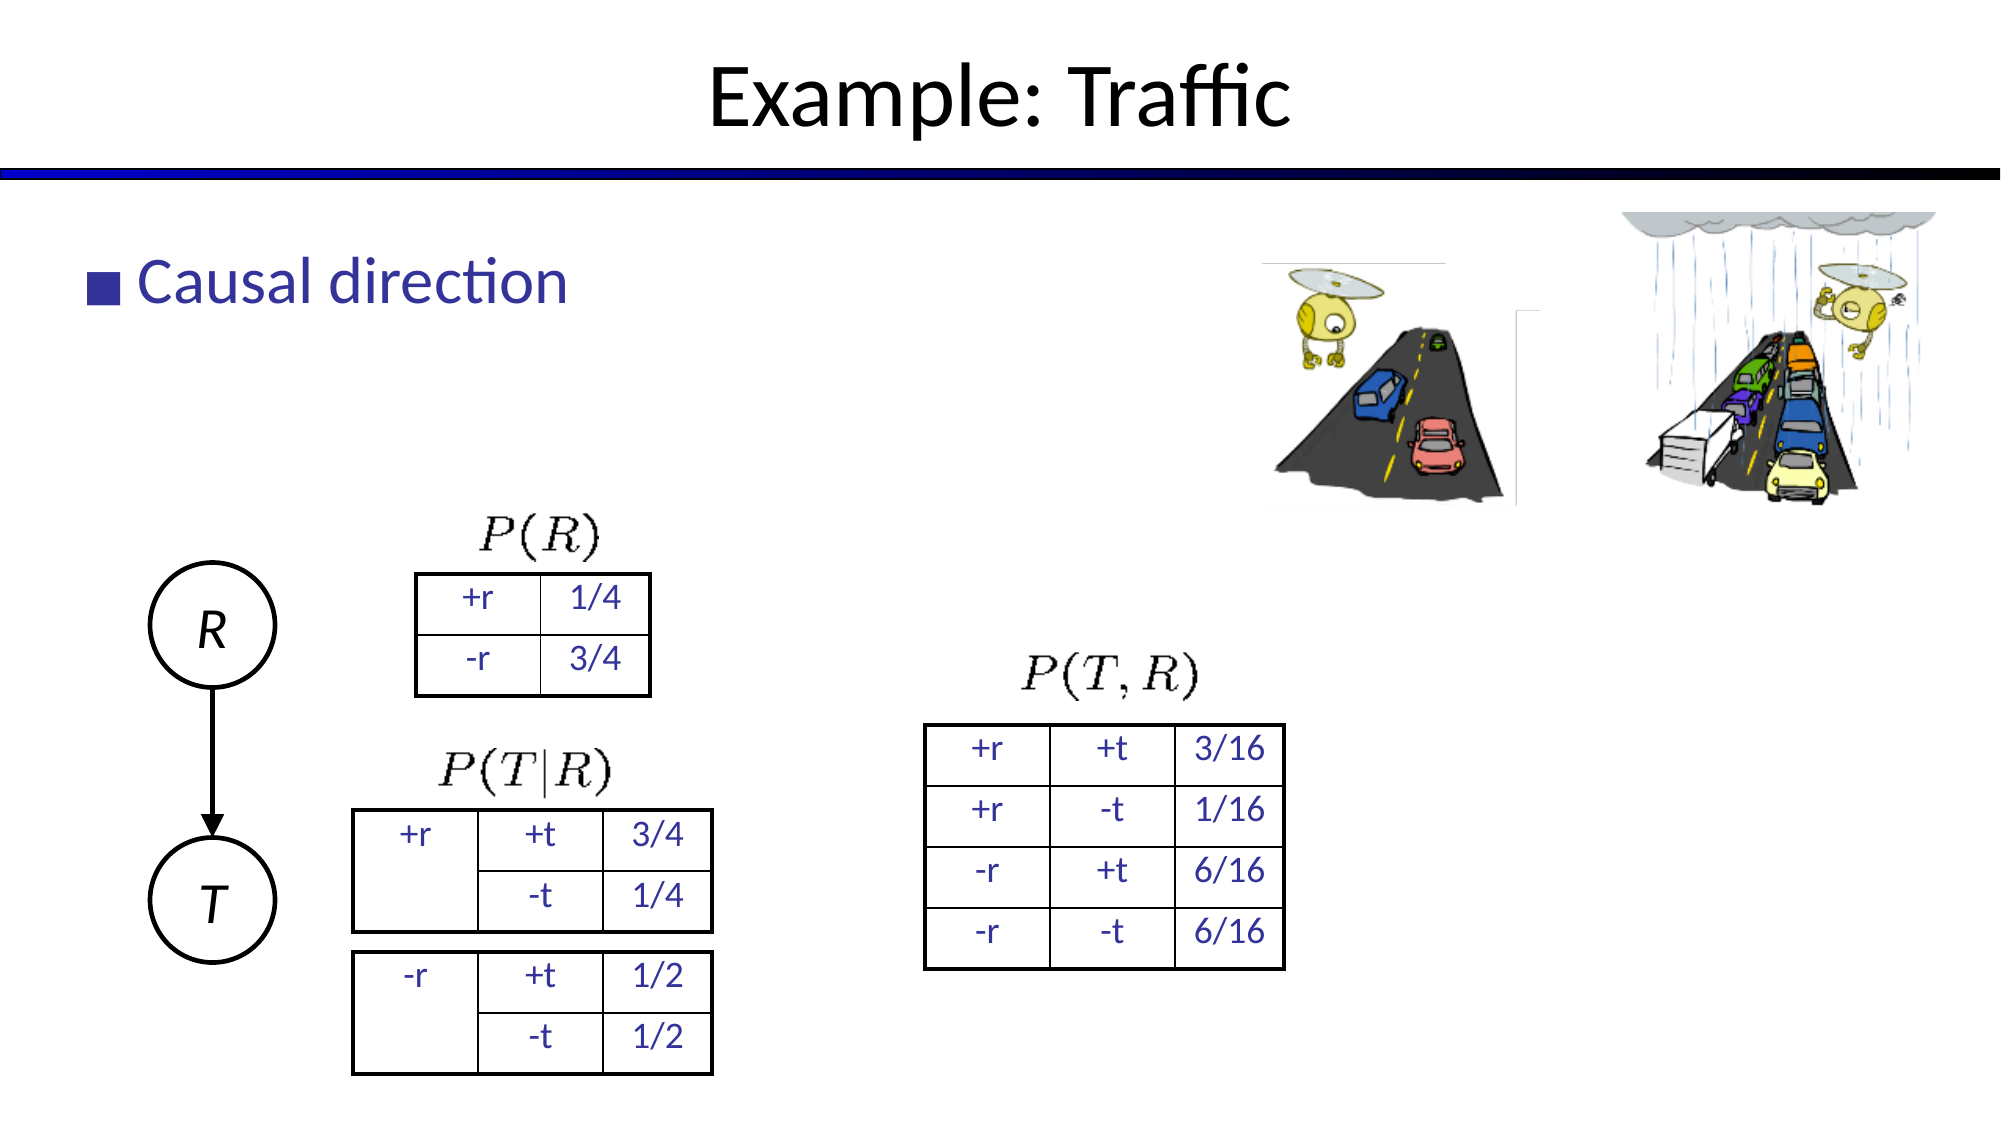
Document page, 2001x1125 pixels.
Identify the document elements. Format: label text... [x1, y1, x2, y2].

table_cell -t [479, 1014, 602, 1072]
table_header +t [479, 812, 602, 870]
table_header 1/2 [604, 954, 710, 1012]
picture [1019, 651, 1200, 701]
text_box R [150, 562, 276, 688]
table_header +r [927, 727, 1049, 785]
table_cell 6/16 [1176, 909, 1282, 967]
table_cell +t [1051, 848, 1174, 907]
table_header +t [479, 954, 602, 1012]
table_header 3/16 [1176, 727, 1282, 785]
table_header +r [355, 812, 477, 930]
title Example: Traffic [0, 0, 2000, 184]
picture [1249, 212, 1987, 522]
list Causal direction [66, 229, 1934, 1005]
table_cell -t [479, 872, 602, 930]
table_header +r [418, 576, 540, 634]
table_cell 6/16 [1176, 848, 1282, 907]
table_header -r [355, 954, 477, 1072]
table_cell 3/4 [541, 636, 648, 694]
picture [478, 512, 600, 562]
table_cell 1/4 [604, 872, 710, 930]
table_cell -t [1051, 909, 1174, 967]
table_cell 1/16 [1176, 787, 1282, 846]
picture [437, 747, 612, 800]
table_cell -r [418, 636, 540, 694]
text_box T [150, 837, 276, 963]
table_cell 1/2 [604, 1014, 710, 1072]
table_header 1/4 [541, 576, 648, 634]
table_cell +r [927, 787, 1049, 846]
table_header +t [1051, 727, 1174, 785]
table_cell -r [927, 909, 1049, 967]
table_header 3/4 [604, 812, 710, 870]
table_cell -r [927, 848, 1049, 907]
table_cell -t [1051, 787, 1174, 846]
